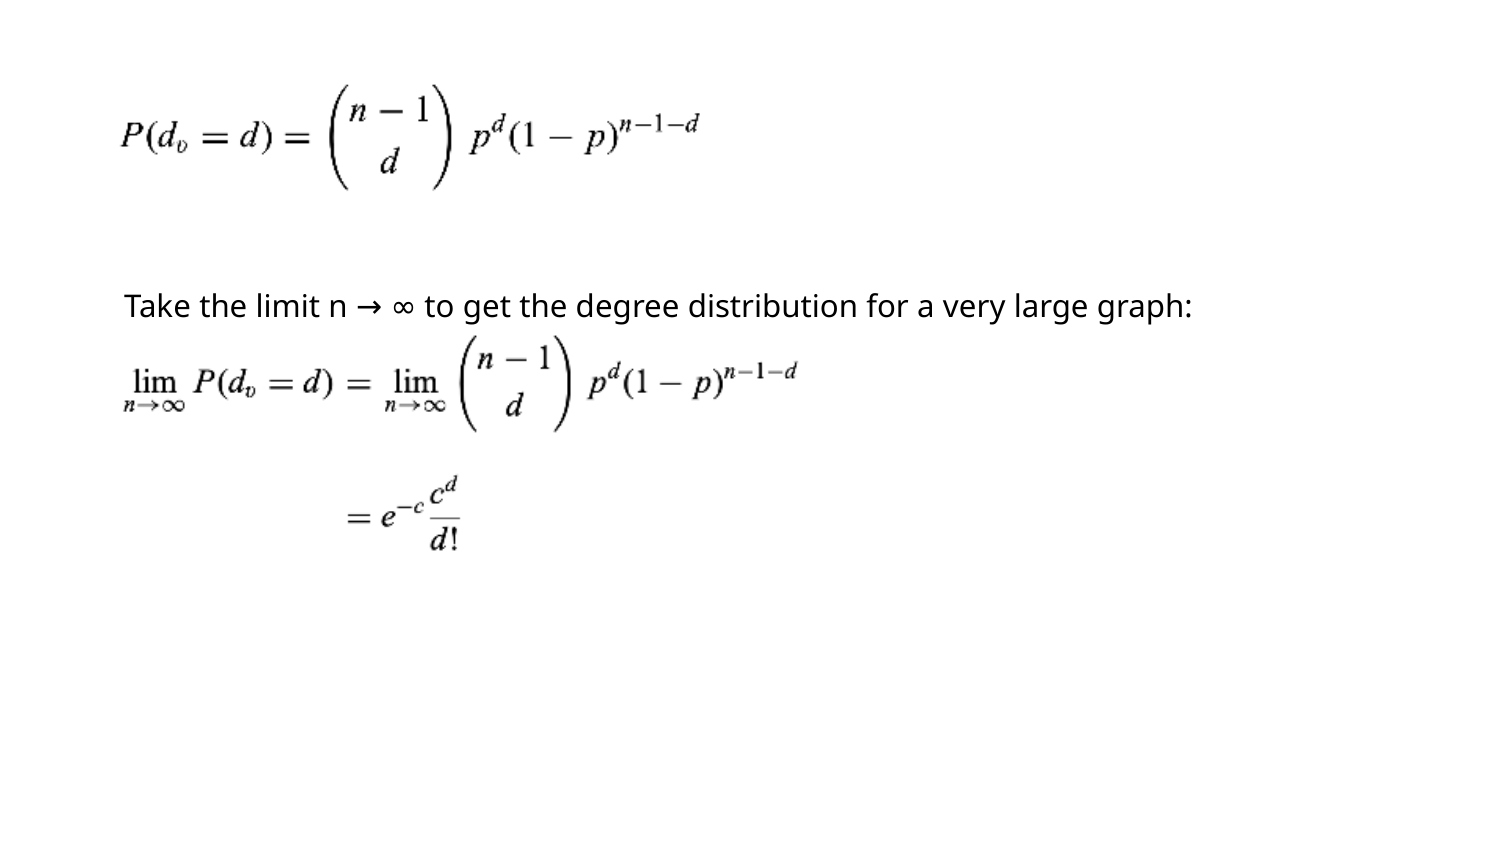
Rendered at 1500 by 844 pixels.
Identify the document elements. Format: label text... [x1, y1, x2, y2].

picture [113, 73, 704, 199]
picture [342, 459, 466, 560]
picture [111, 328, 814, 442]
text_box Take the limit n → ∞ to get the degree distribution for a very large graph: [109, 265, 1280, 339]
